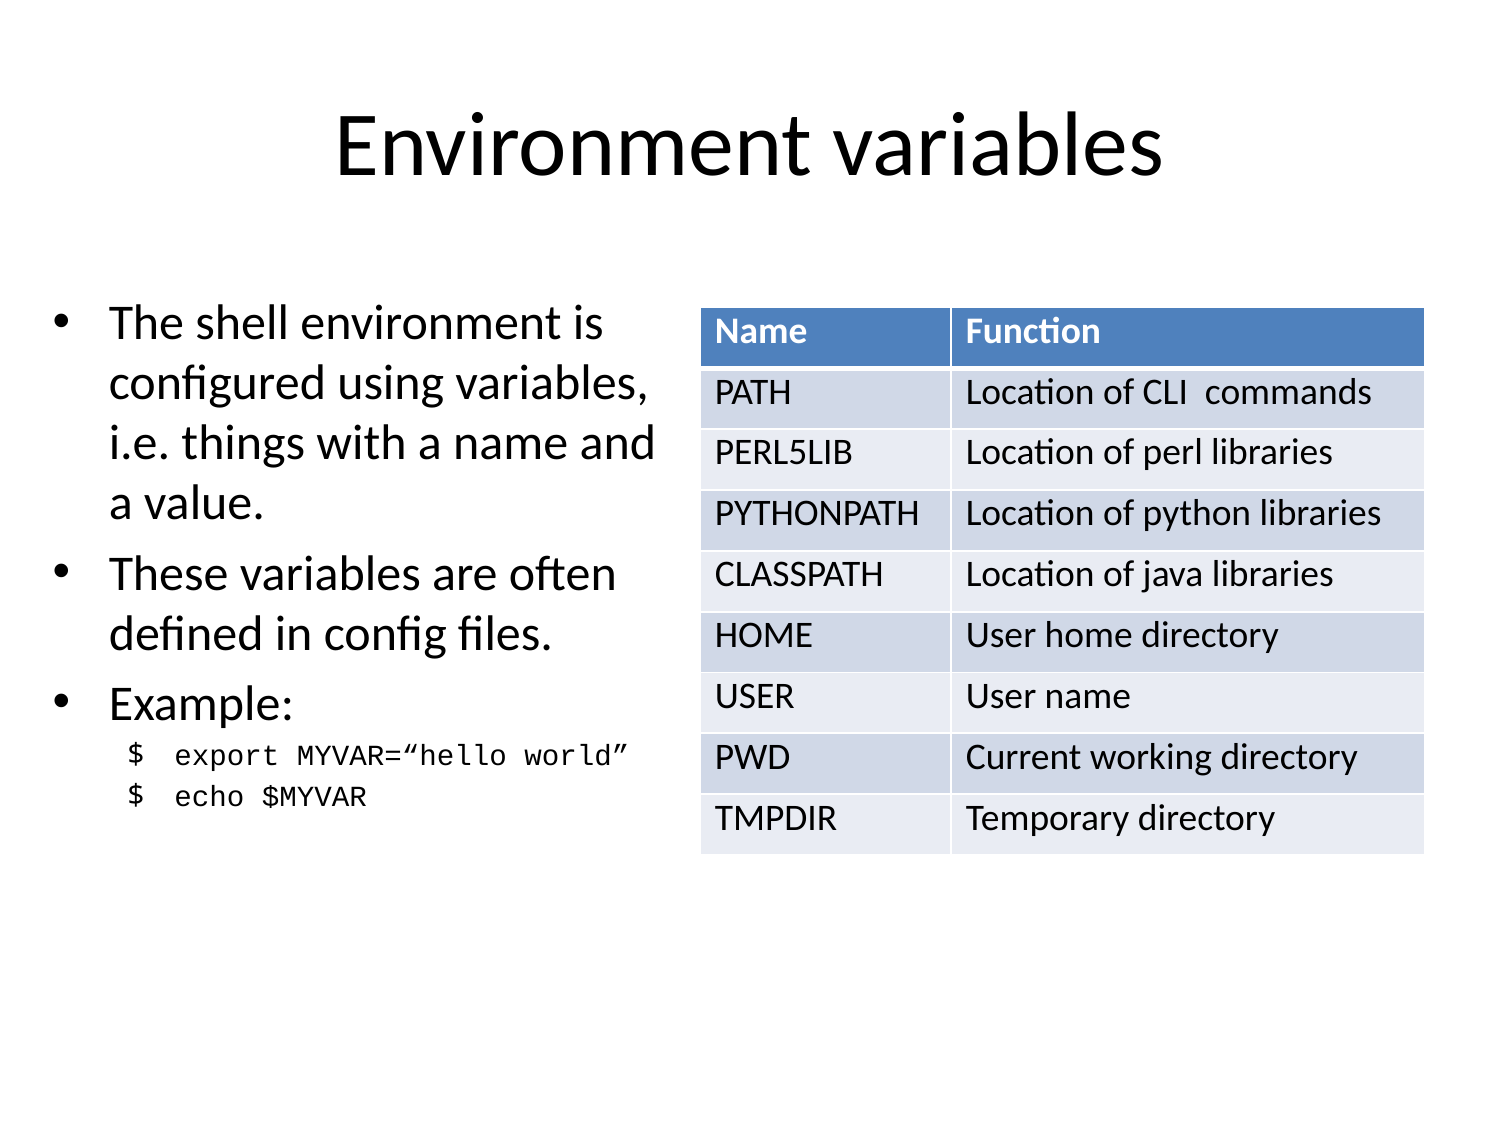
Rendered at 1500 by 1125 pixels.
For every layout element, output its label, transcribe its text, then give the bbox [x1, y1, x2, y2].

table_header Name [701, 308, 950, 366]
table_cell PWD [701, 734, 950, 793]
table_cell CLASSPATH [701, 552, 950, 611]
table_cell HOME [701, 613, 950, 672]
table_cell Temporary directory [952, 795, 1424, 854]
table_cell PERL5LIB [701, 430, 950, 489]
table_cell Current working directory [952, 734, 1424, 793]
table_cell Location of CLI commands [952, 371, 1424, 428]
table_cell USER [701, 673, 950, 732]
title Environment variables [75, 45, 1425, 233]
table_cell PYTHONPATH [701, 491, 950, 550]
table_cell Location of java libraries [952, 552, 1424, 611]
table_cell Location of perl libraries [952, 430, 1424, 489]
table_cell User name [952, 673, 1424, 732]
table_cell Location of python libraries [952, 491, 1424, 550]
table_header Function [952, 308, 1424, 366]
list The shell environment is configured using variables, i.e. things with a name and a value. These variables are often defined in config files. Example: export MYVAR=“hello world” echo $MYVAR [37, 282, 700, 1025]
table_cell TMPDIR [701, 795, 950, 854]
table_cell PATH [701, 371, 950, 428]
table_cell User home directory [952, 613, 1424, 672]
